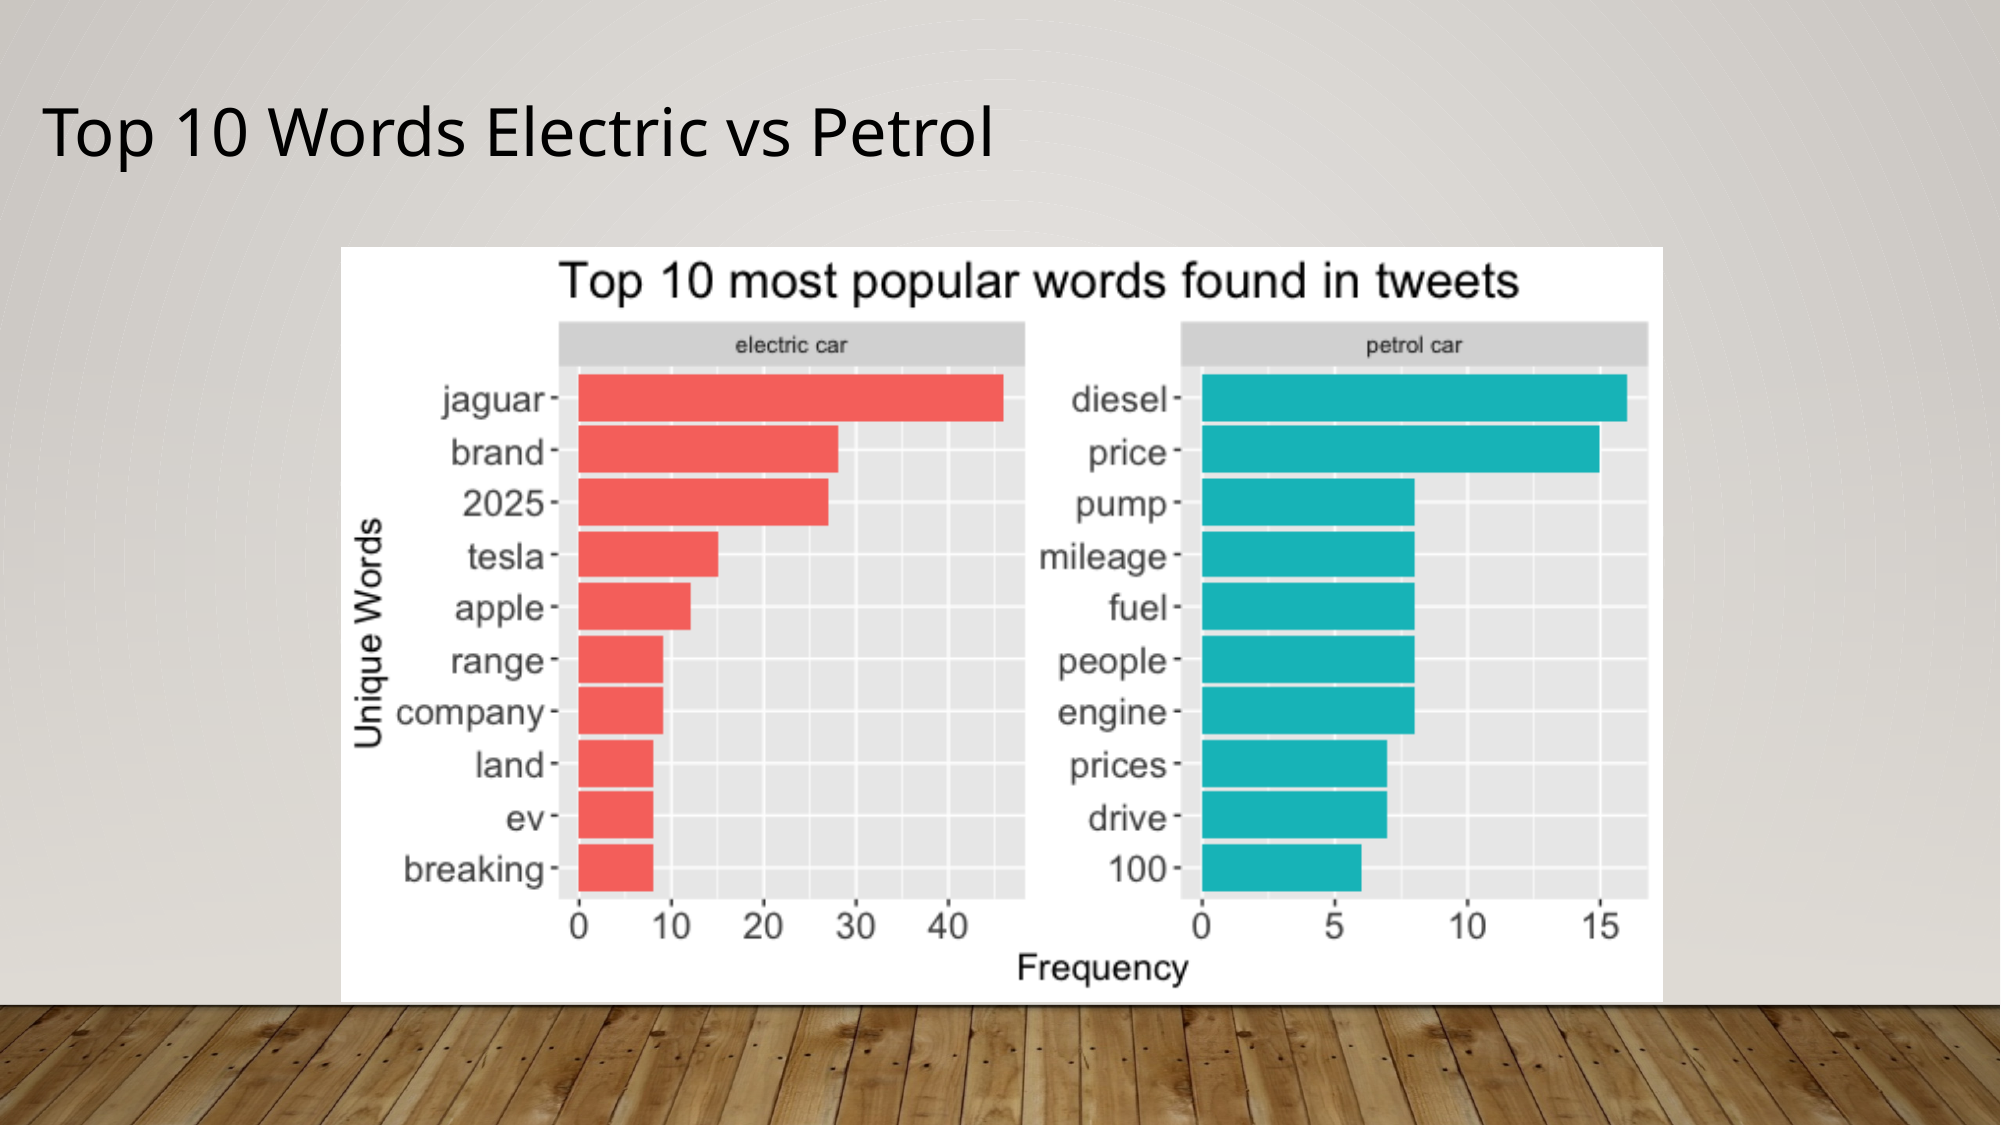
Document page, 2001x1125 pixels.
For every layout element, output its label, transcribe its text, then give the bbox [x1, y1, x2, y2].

picture [0, 1005, 2000, 1125]
title Top 10 Words Electric vs Petrol [27, 90, 1980, 182]
picture [341, 247, 1663, 1003]
